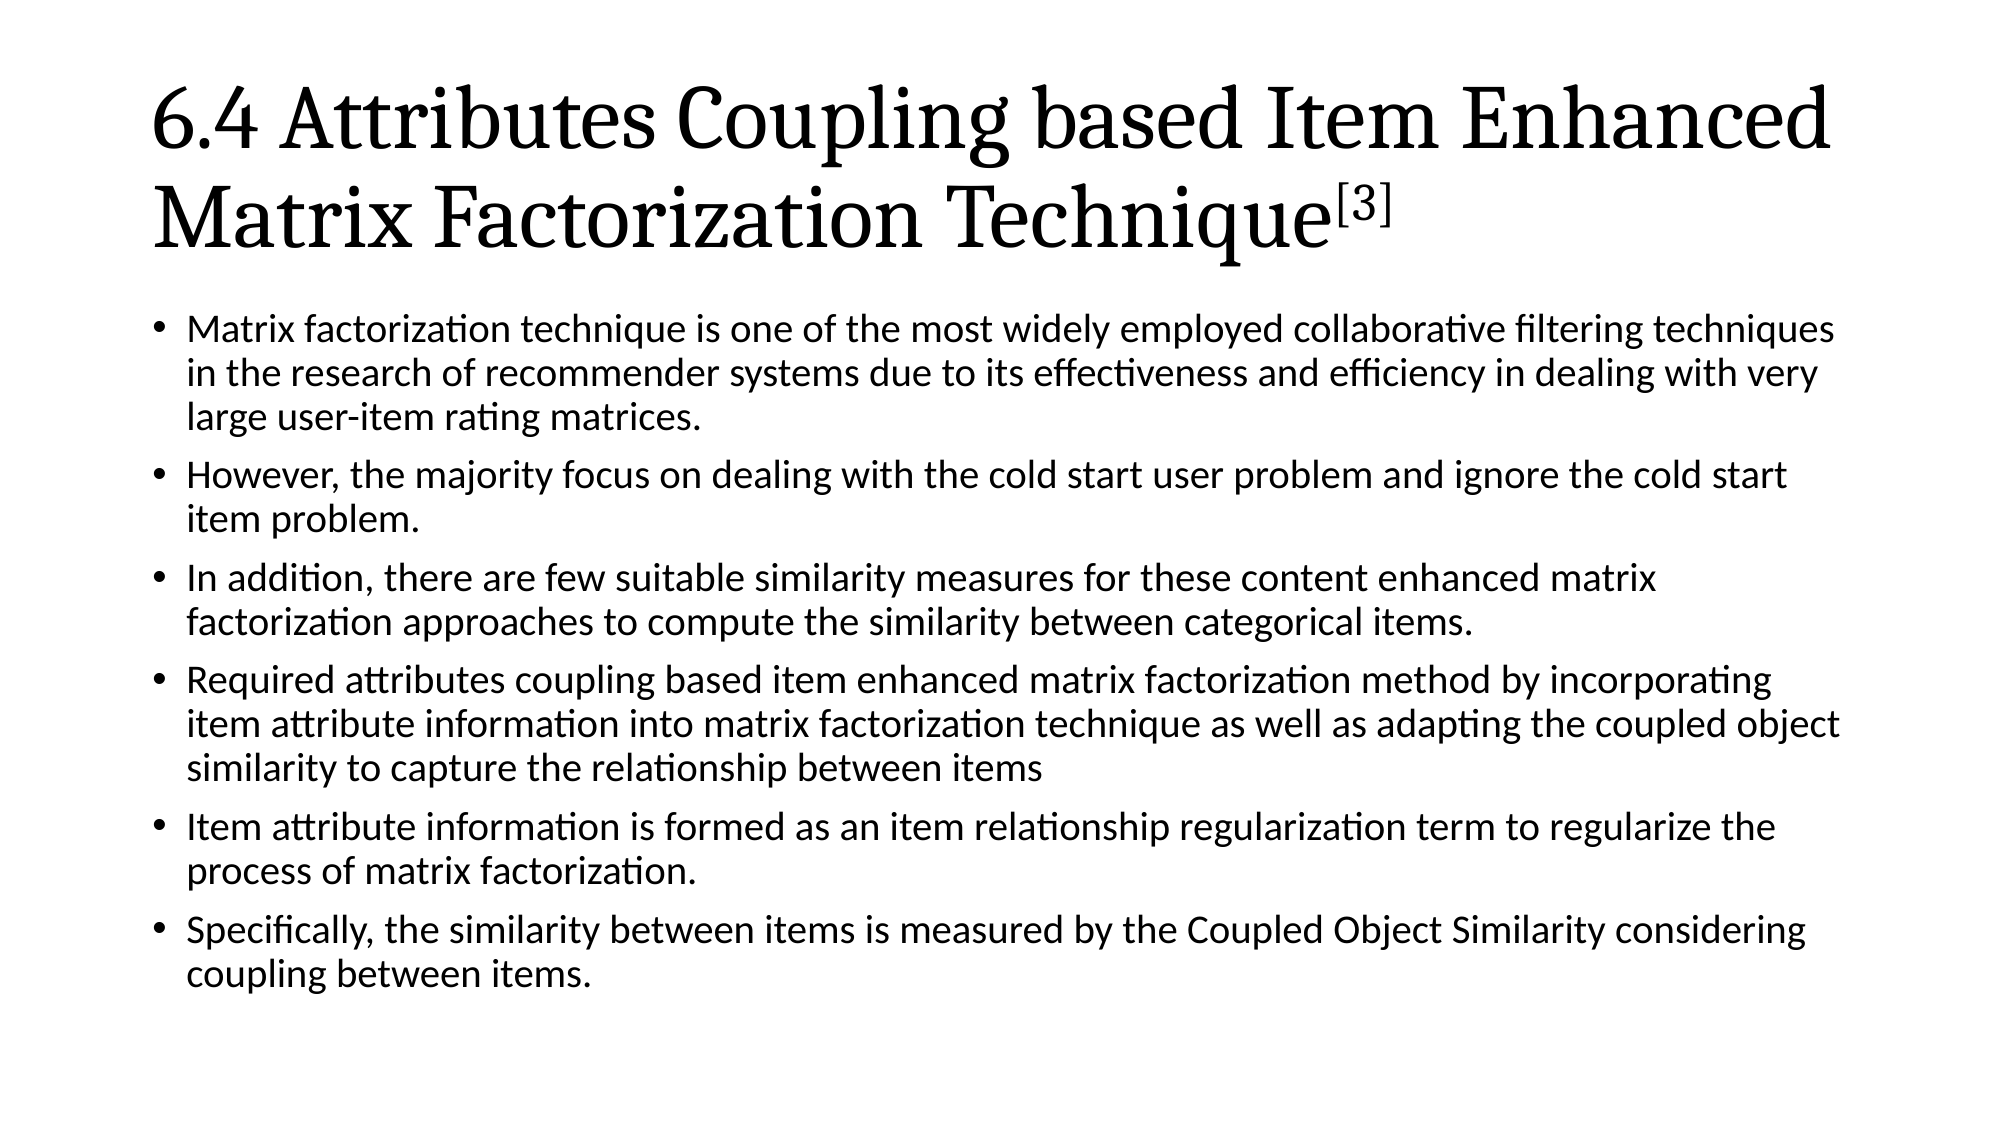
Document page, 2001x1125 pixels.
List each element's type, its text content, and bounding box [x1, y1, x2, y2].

list Matrix factorization technique is one of the most widely employed collaborative filtering techniques in the research of recommender systems due to its effectiveness and efficiency in dealing with very large user-item rating matrices. However, the majority focus on dealing with the cold start user problem and ignore the cold start item problem. In addition, there are few suitable similarity measures for these content enhanced matrix factorization approaches to compute the similarity between categorical items. Required attributes coupling based item enhanced matrix factorization method by incorporating item attribute information into matrix factorization technique as well as adapting the coupled object similarity to capture the relationship between items Item attribute information is formed as an item relationship regularization term to regularize the process of matrix factorization. Specifically, the similarity between items is measured by the Coupled Object Similarity considering coupling between items. [137, 299, 1863, 1014]
title 6.4 Attributes Coupling based Item Enhanced Matrix Factorization Technique[3] [137, 59, 1863, 278]
